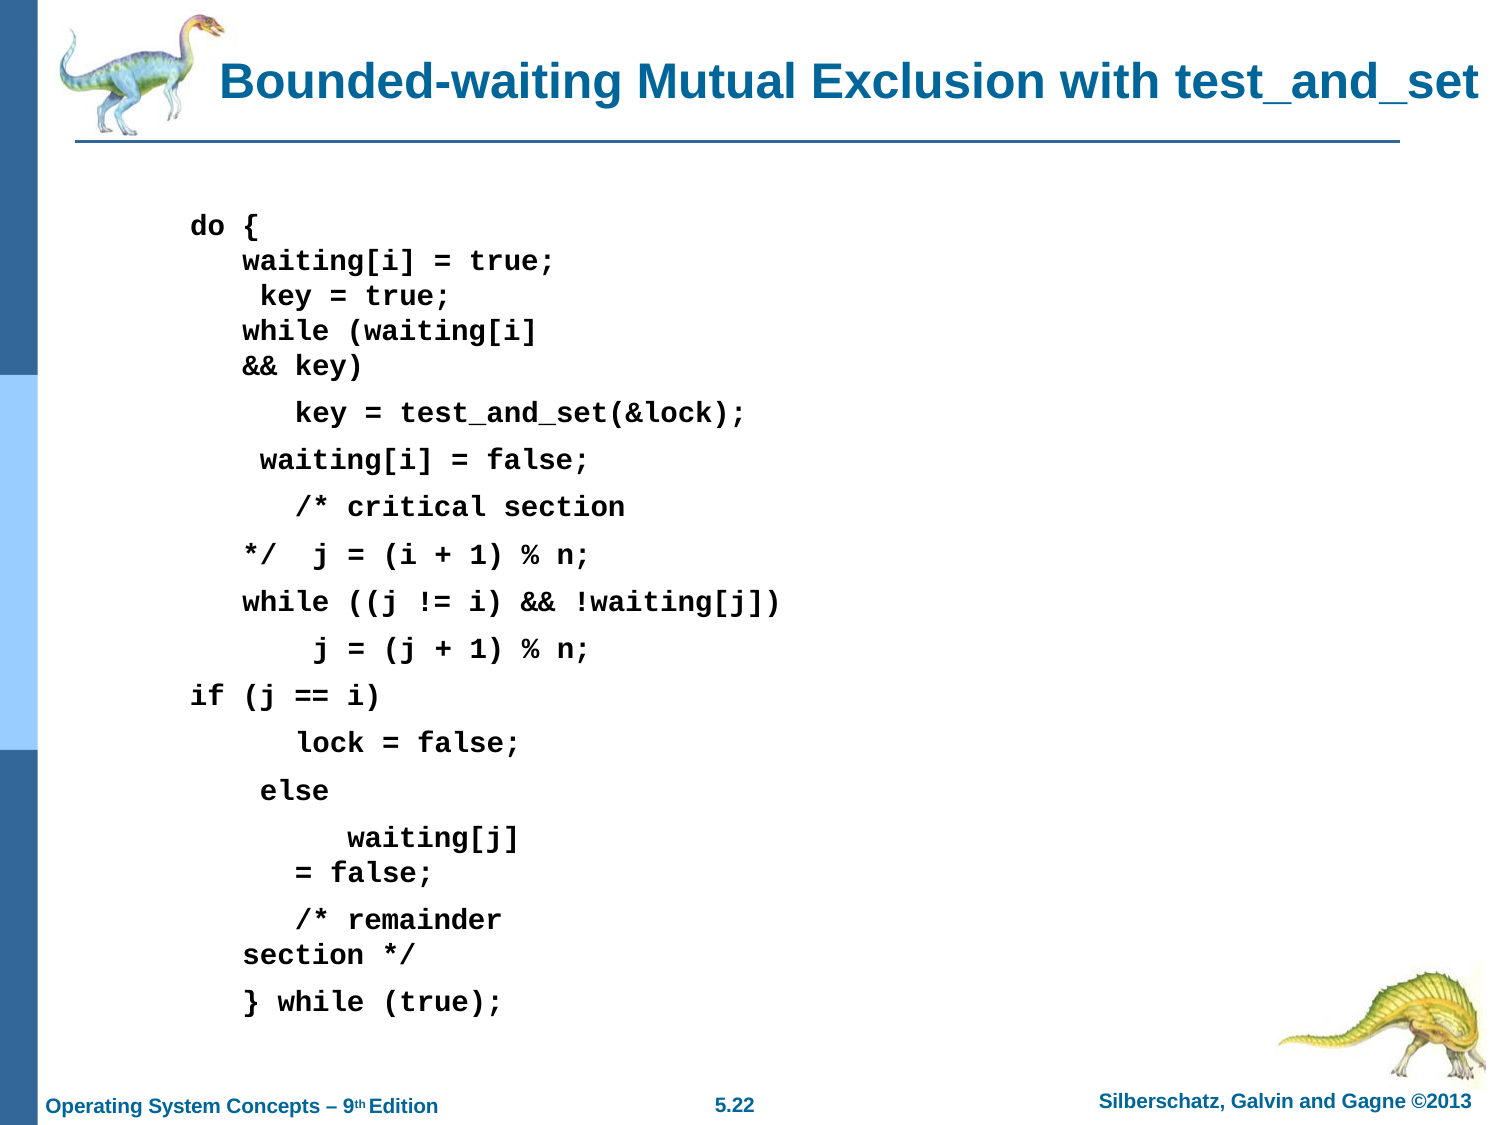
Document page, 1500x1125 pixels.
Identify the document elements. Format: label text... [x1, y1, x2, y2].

title Bounded-waiting Mutual Exclusion with test_and_set [16, 35, 1484, 237]
slide_number Silberschatz, Galvin and Gagne ©2013 [1096, 1089, 1478, 1125]
text_box do { waiting[i] = true; key = true; while (waiting[i] && key) key = test_and_set(&lock); waiting[i] = false; /* critical section */ j = (i + 1) % n; while ((j != i) && !waiting[j]) j = (j + 1) % n; if (j == i) lock = false; else waiting[j] = false; /* remainder section */ } while (true); [188, 206, 786, 1017]
footer Operating System Concepts – 9th Edition [43, 1094, 450, 1125]
slide_number 5.10 [712, 1093, 760, 1125]
picture [46, 0, 243, 35]
picture [1275, 959, 1486, 1090]
